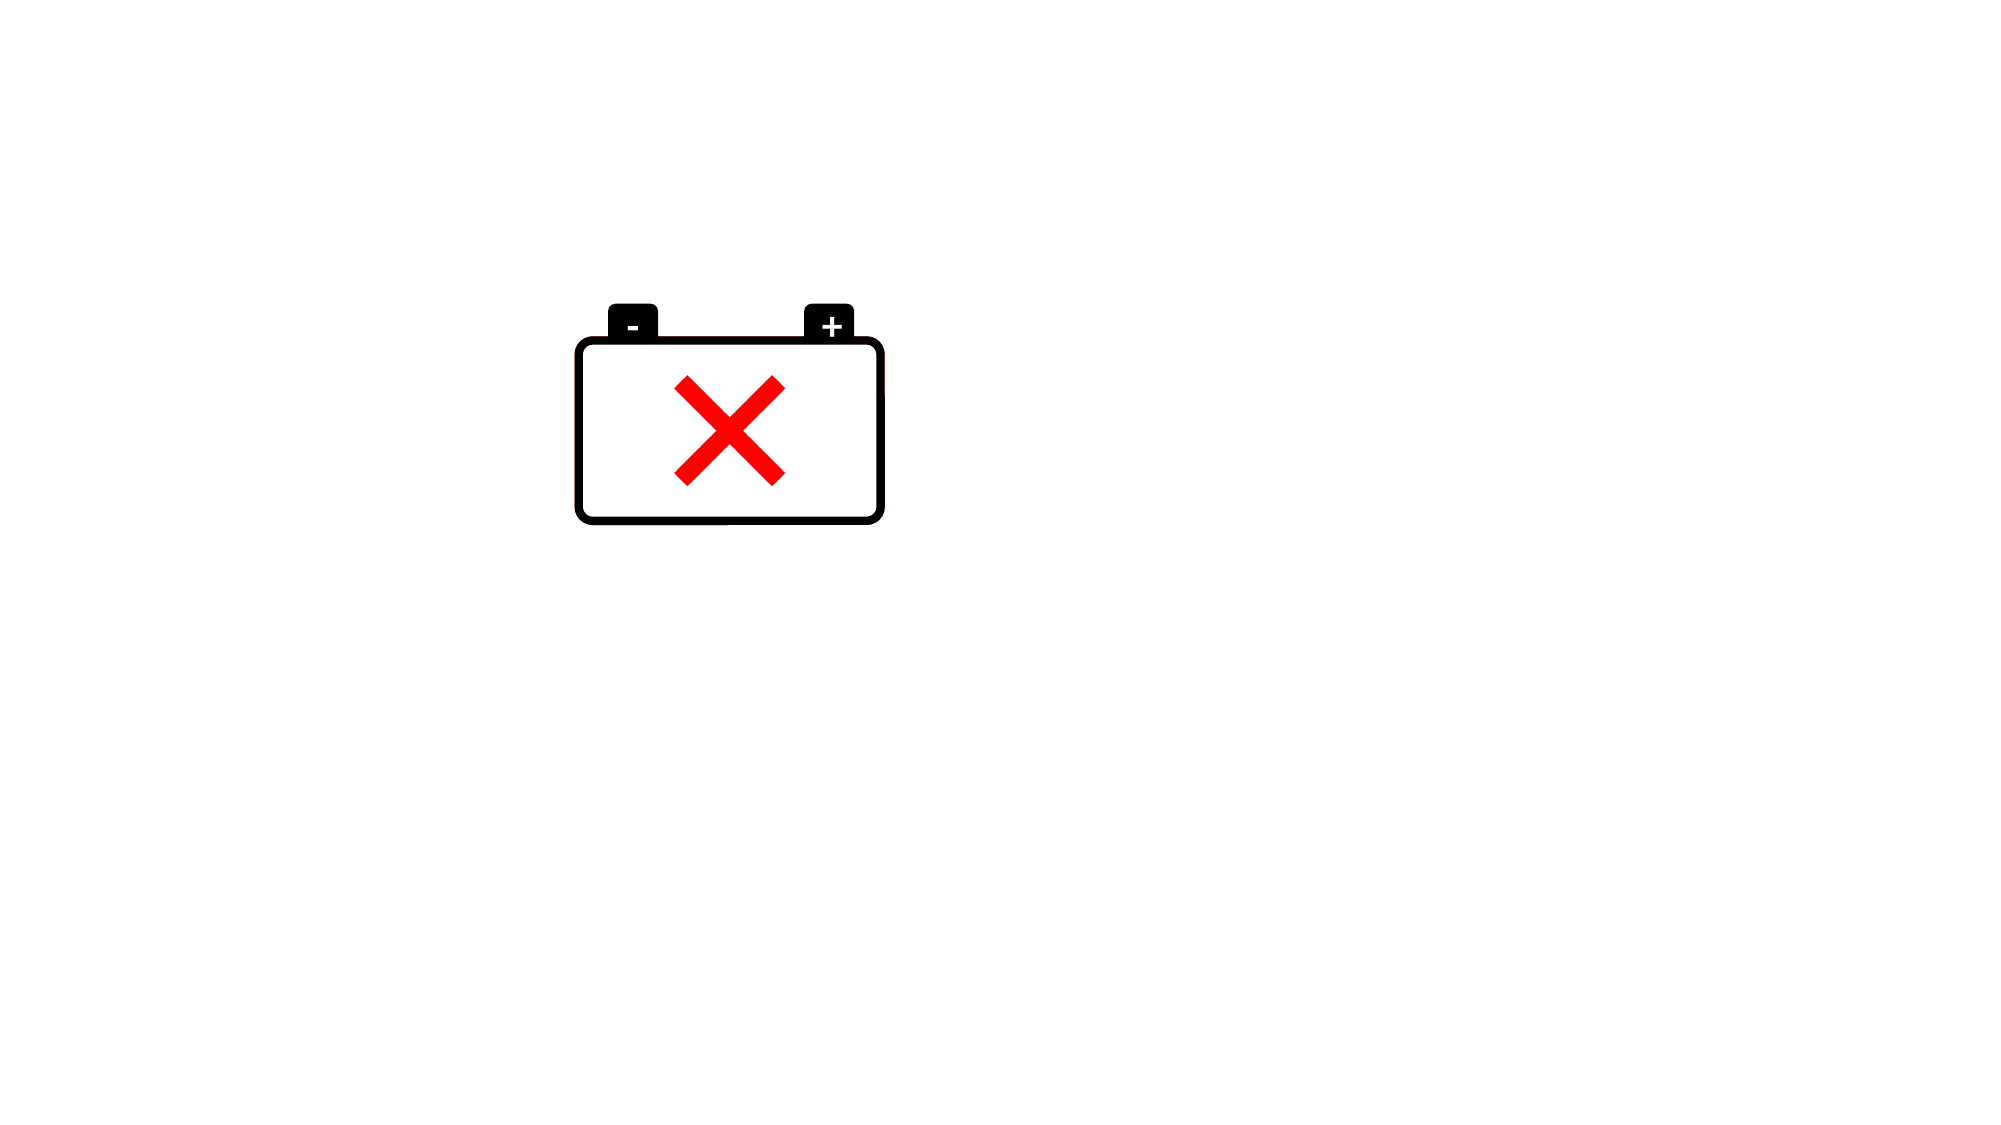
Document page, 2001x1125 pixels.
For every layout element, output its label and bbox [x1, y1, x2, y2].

text_box [578, 304, 881, 521]
picture [654, 355, 805, 506]
